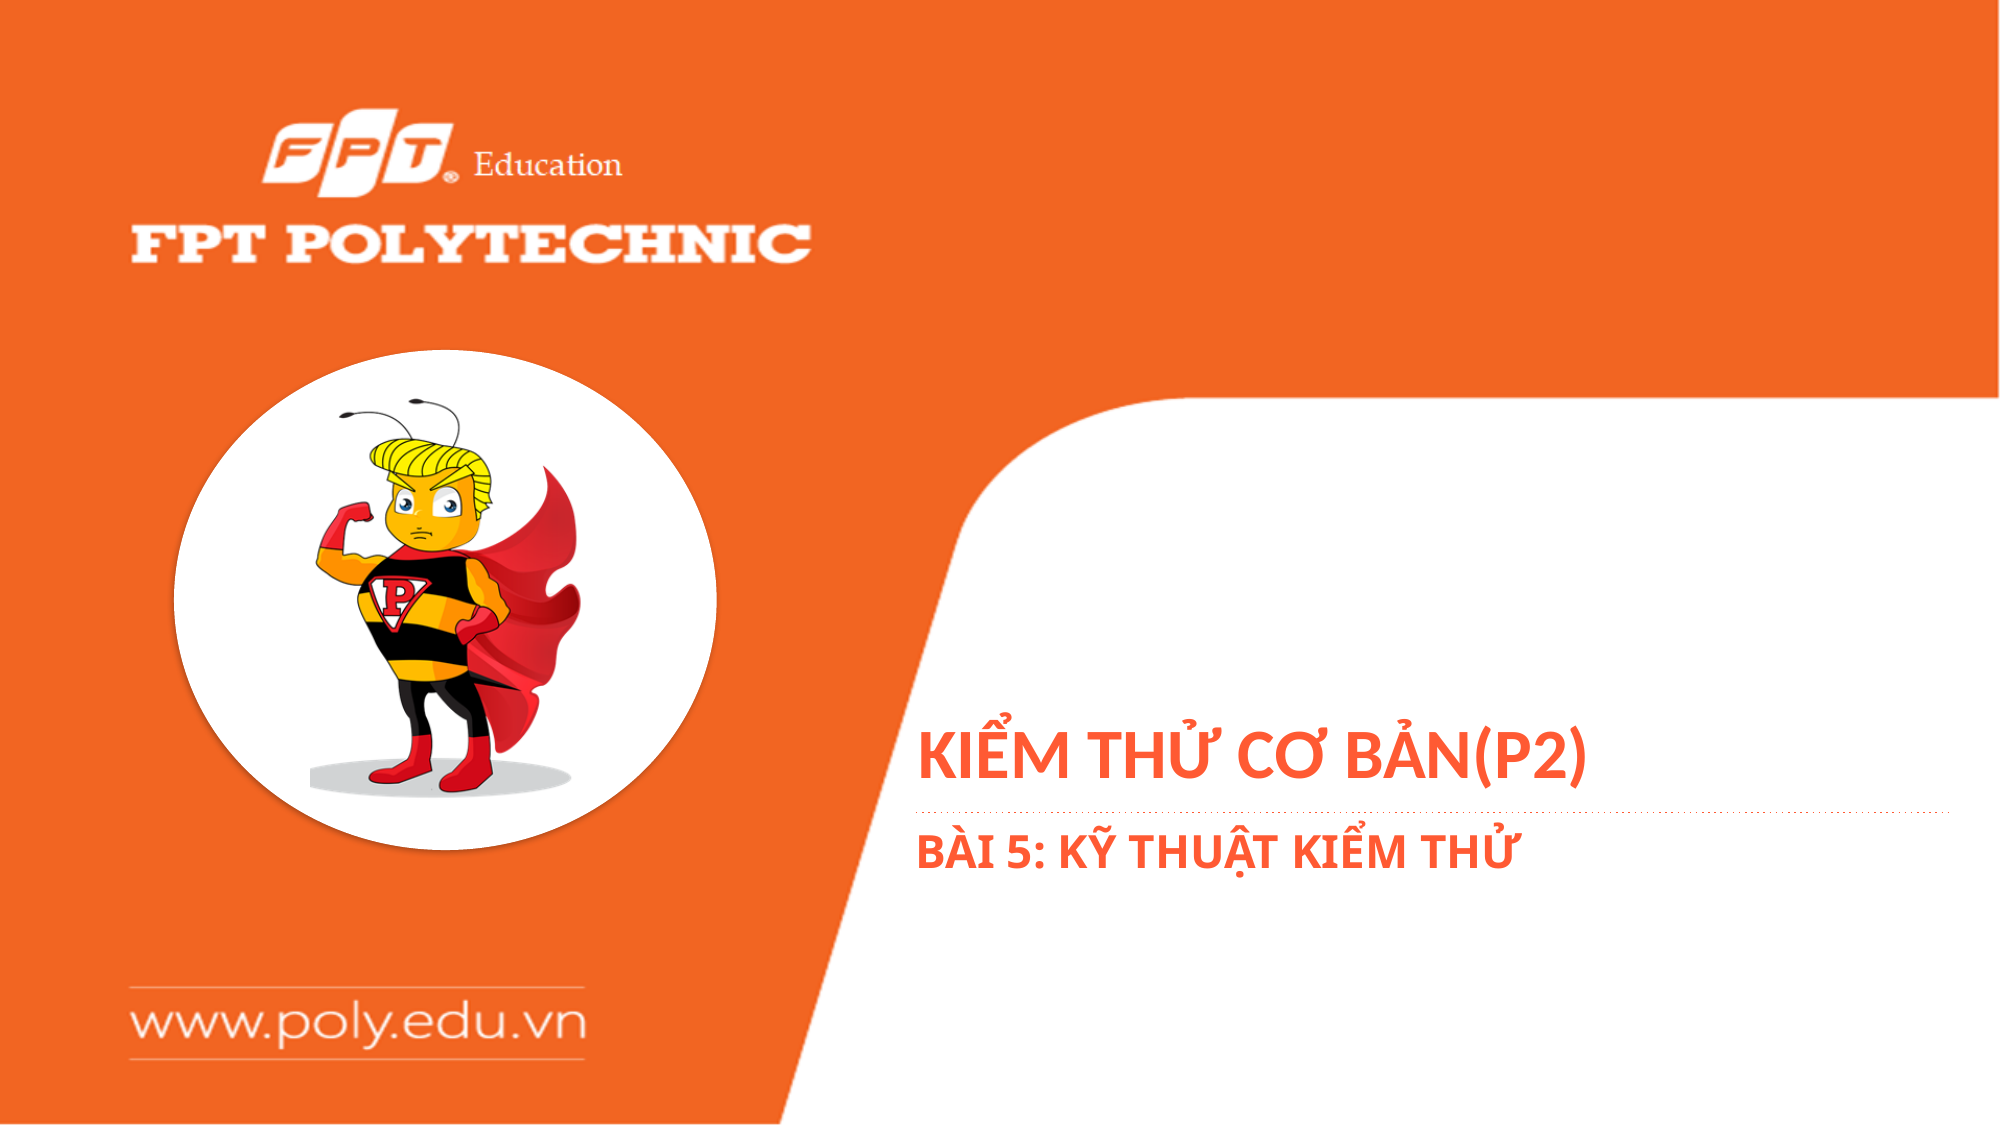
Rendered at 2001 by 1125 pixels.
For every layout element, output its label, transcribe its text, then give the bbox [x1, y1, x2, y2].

subtitle Bài 5: kỹ thuật kiểm thử [900, 812, 2000, 975]
title kiểm thử cơ bản(P2) [903, 702, 1904, 819]
picture [0, 0, 2001, 1125]
